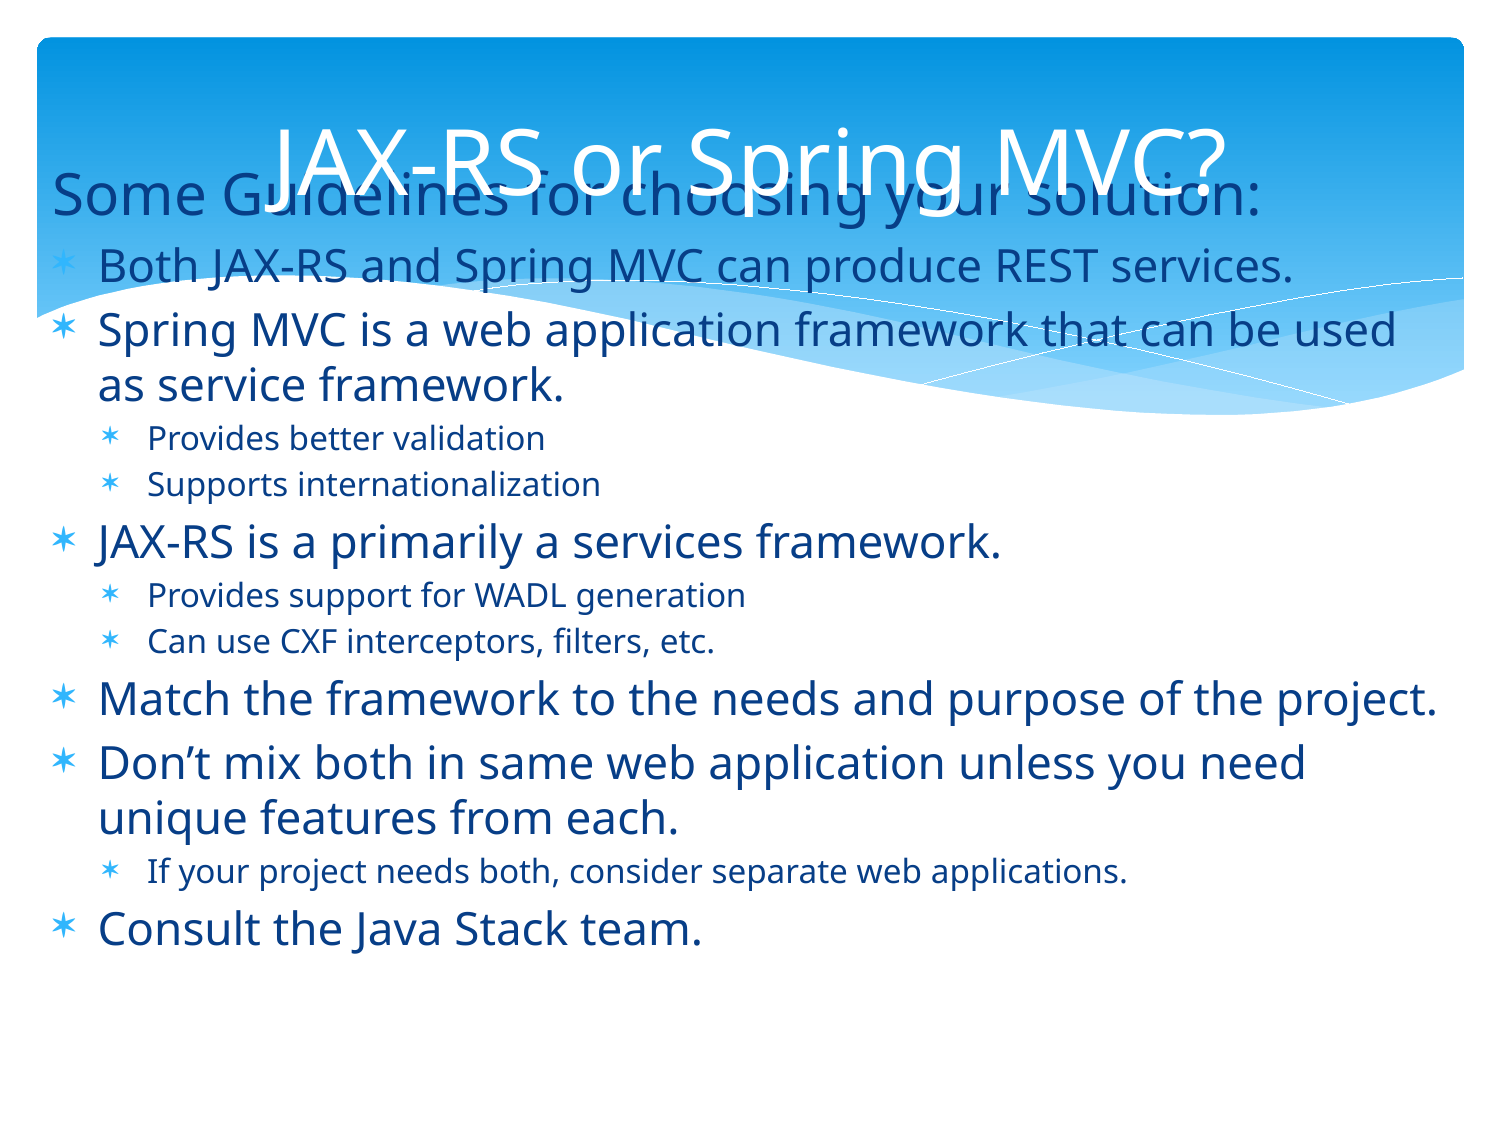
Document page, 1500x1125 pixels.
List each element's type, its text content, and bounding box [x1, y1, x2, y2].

title JAX-RS or Spring MVC? [75, 55, 1425, 261]
list Some Guidelines for choosing your solution: Both JAX-RS and Spring MVC can produce REST services. Spring MVC is a web application framework that can be used as service framework. Provides better validation Supports internationalization JAX-RS is a primarily a services framework. Provides support for WADL generation Can use CXF interceptors, filters, etc. Match the framework to the needs and purpose of the project. Don’t mix both in same web application unless you need unique features from each. If your project needs both, consider separate web applications. Consult the Java Stack team. [37, 149, 1463, 1000]
